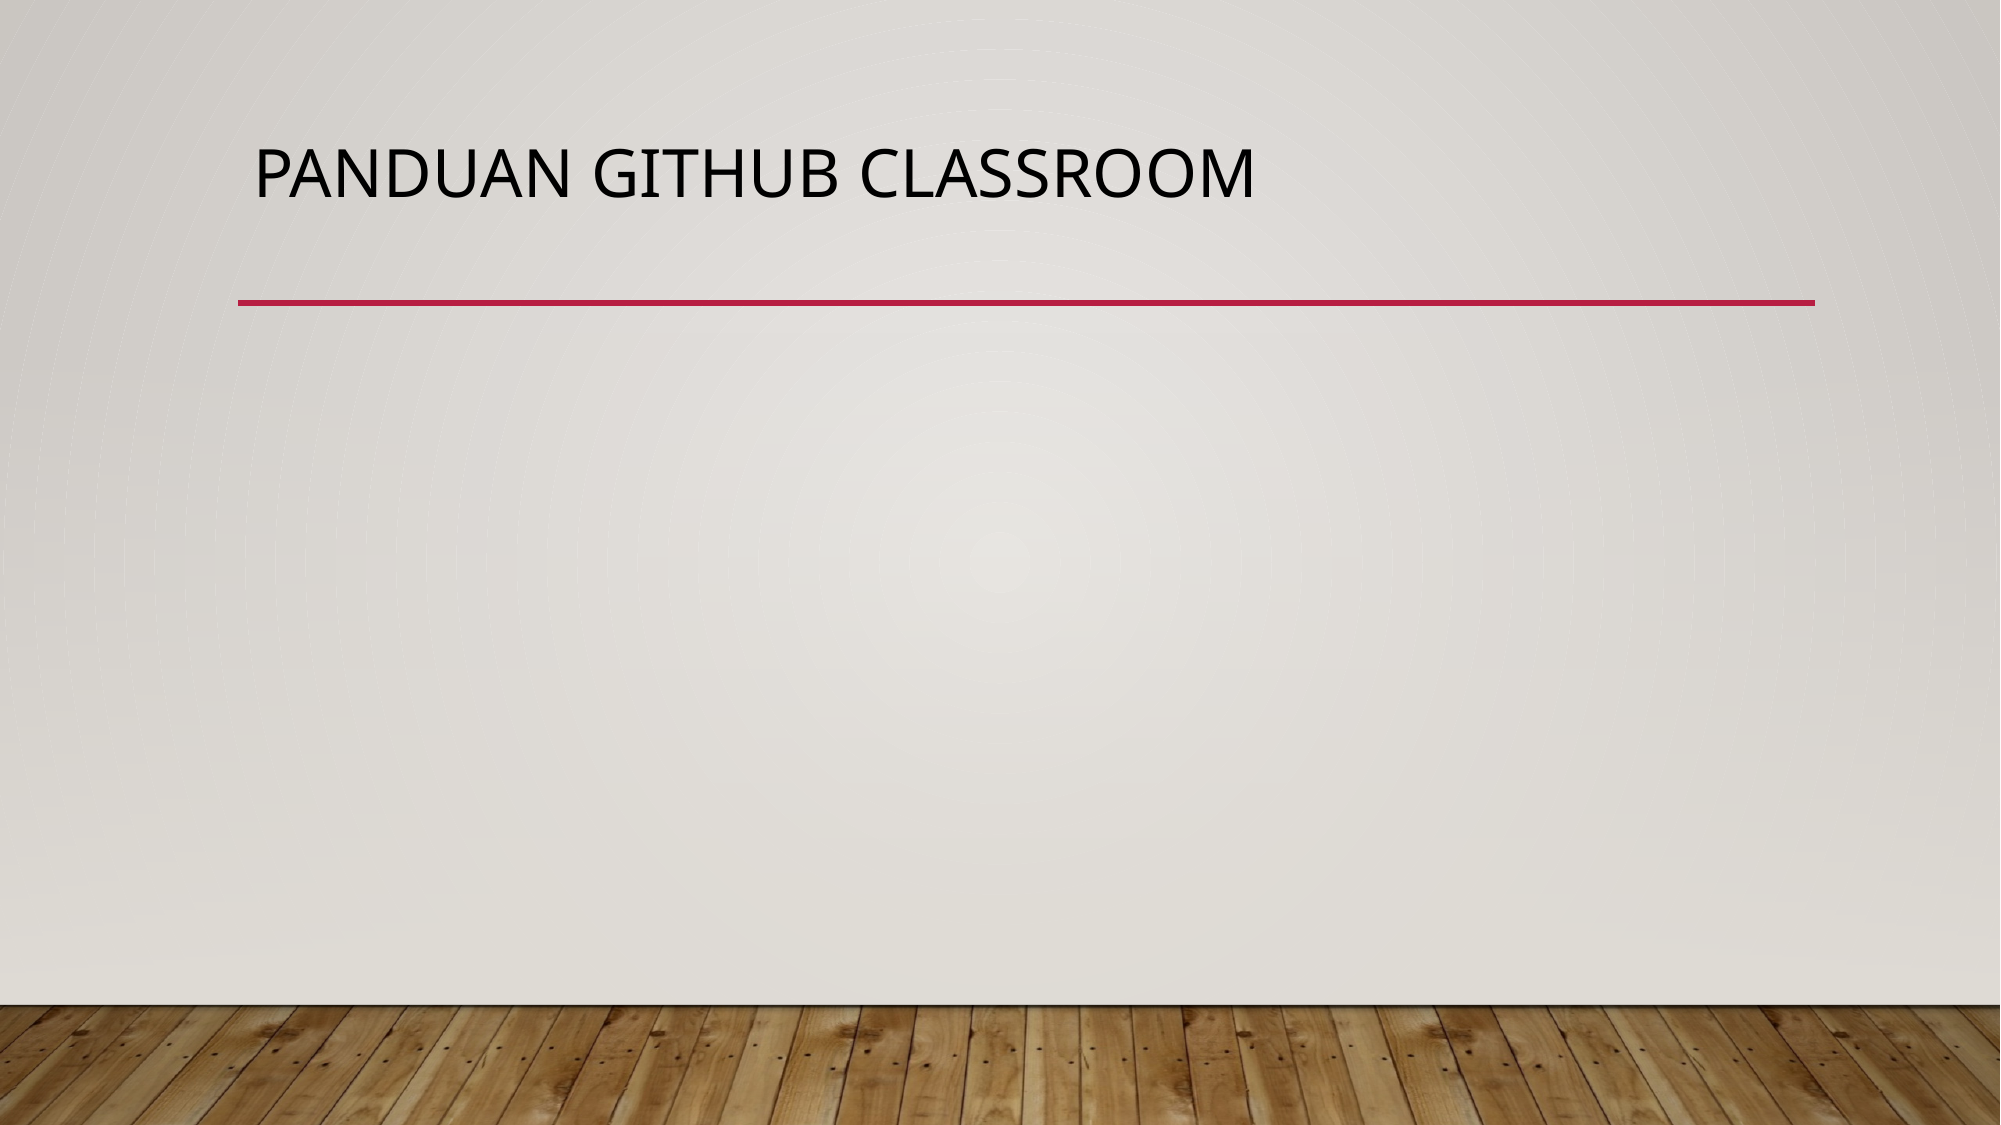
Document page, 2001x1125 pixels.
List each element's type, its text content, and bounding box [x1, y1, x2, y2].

title Panduan github classroom [238, 131, 1814, 305]
picture [0, 1005, 2000, 1125]
